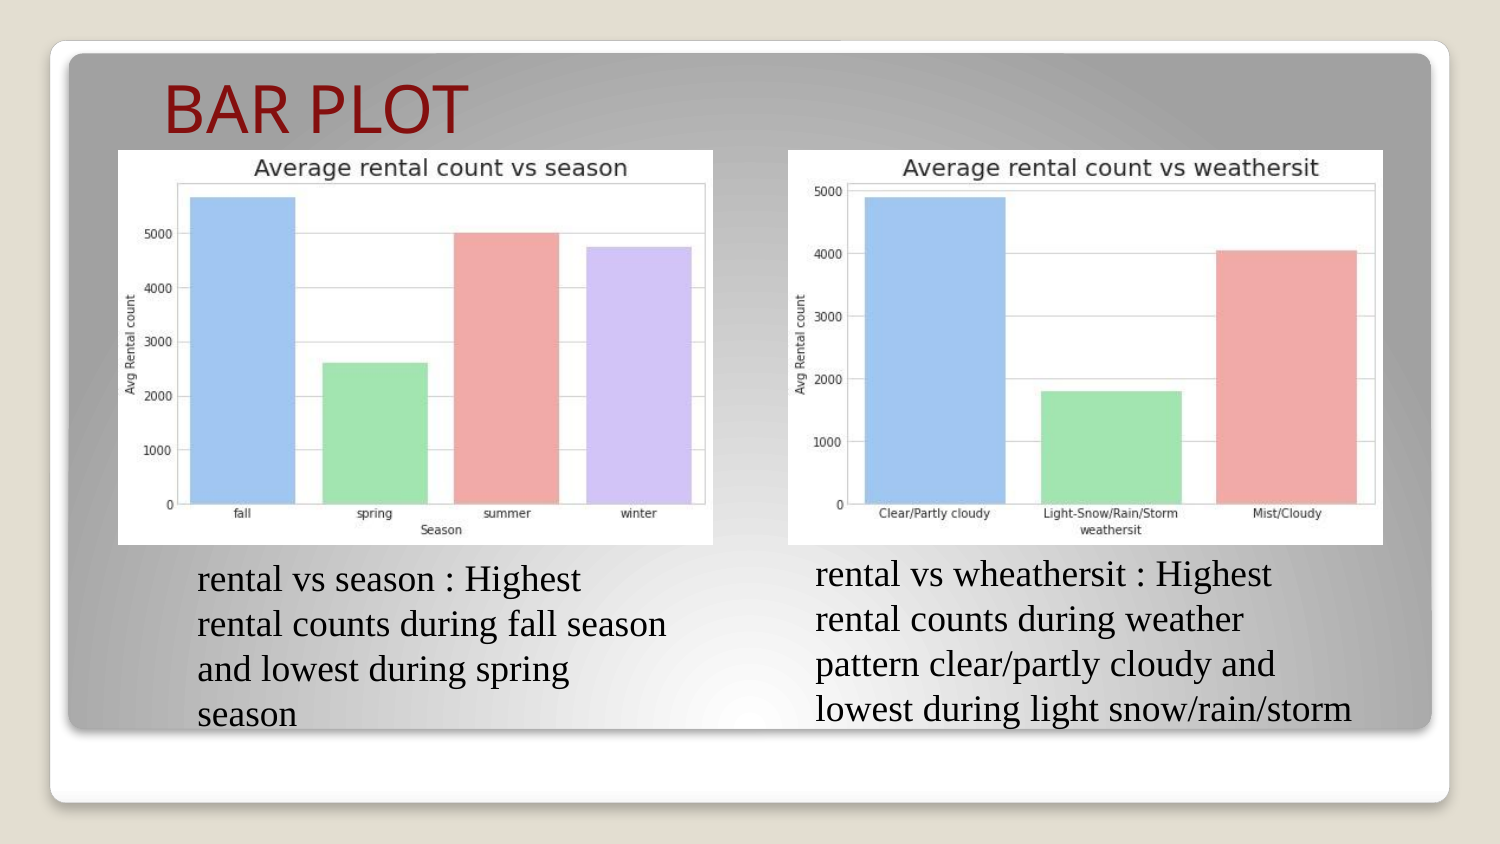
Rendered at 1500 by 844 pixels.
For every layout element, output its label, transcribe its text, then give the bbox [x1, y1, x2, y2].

picture [117, 150, 713, 546]
text_box BAR PLOT [147, 58, 698, 148]
subtitle rental vs season : Highest rental counts during fall season and lowest during spring season [182, 559, 686, 700]
subtitle rental vs wheathersit : Highest rental counts during weather pattern clear/partly cloudy and lowest during light snow/rain/storm [800, 558, 1382, 694]
picture [787, 150, 1383, 546]
